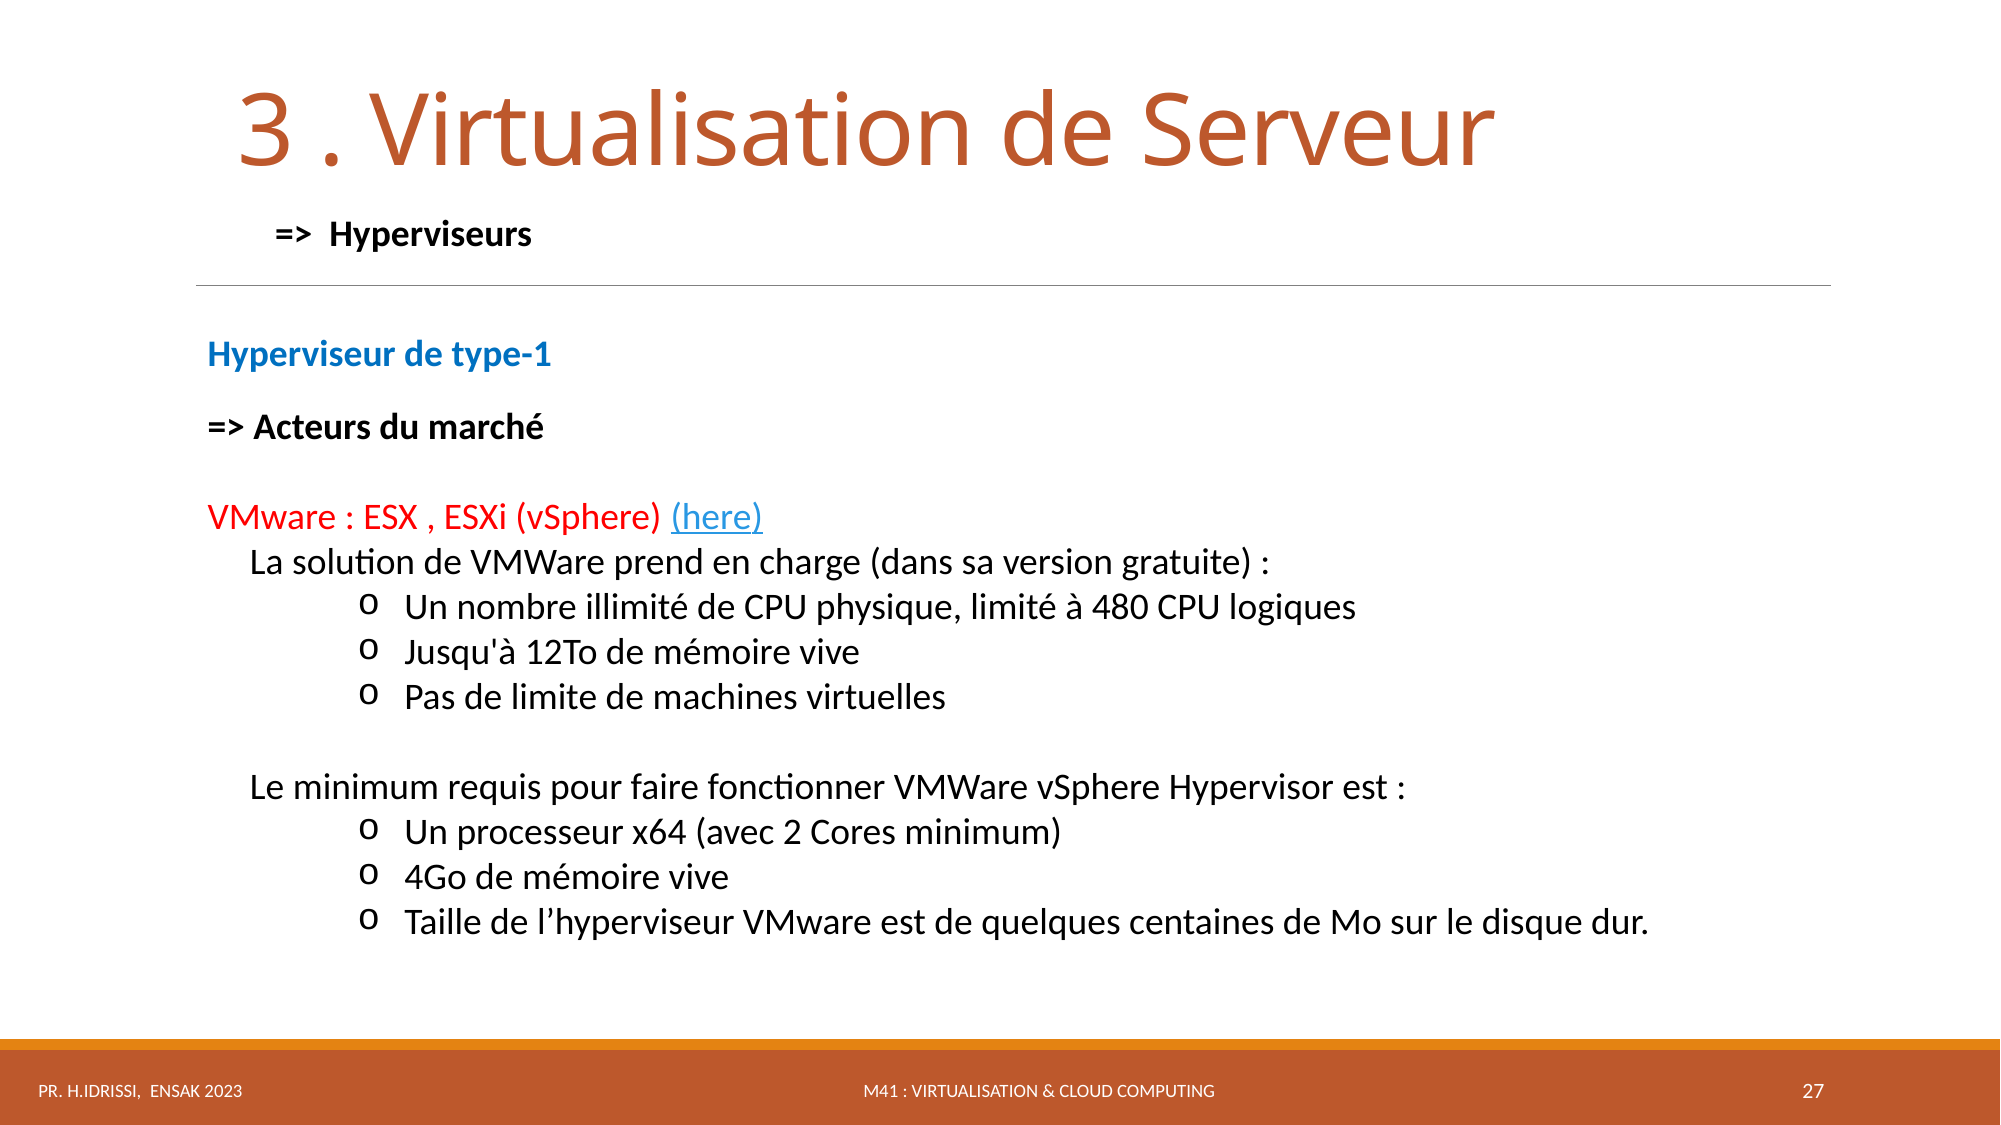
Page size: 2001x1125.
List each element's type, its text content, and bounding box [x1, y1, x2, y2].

slide_number 27 [1624, 1059, 1840, 1120]
text_box 3 . Virtualisation de Serveur [222, 58, 1642, 194]
footer Pr. H.IDRISSI, ENSAK 2023 [21, 1059, 260, 1120]
text_box => Hyperviseurs [260, 201, 548, 262]
text_box M41 : Virtualisation & Cloud Computing [807, 1059, 1271, 1120]
text_box Hyperviseur de type-1 => Acteurs du marché VMware : ESX , ESXi (vSphere) (here) La solution de VMWare prend en charge (dans sa version gratuite) : Un nombre illimité de CPU physique, limité à 480 CPU logiques Jusqu'à 12To de mémoire vive Pas de limite de machines virtuelles Le minimum requis pour faire fonctionner VMWare vSphere Hypervisor est : Un processeur x64 (avec 2 Cores minimum) 4Go de mémoire vive Taille de l’hyperviseur VMware est de quelques centaines de Mo sur le disque dur. [192, 322, 1840, 950]
